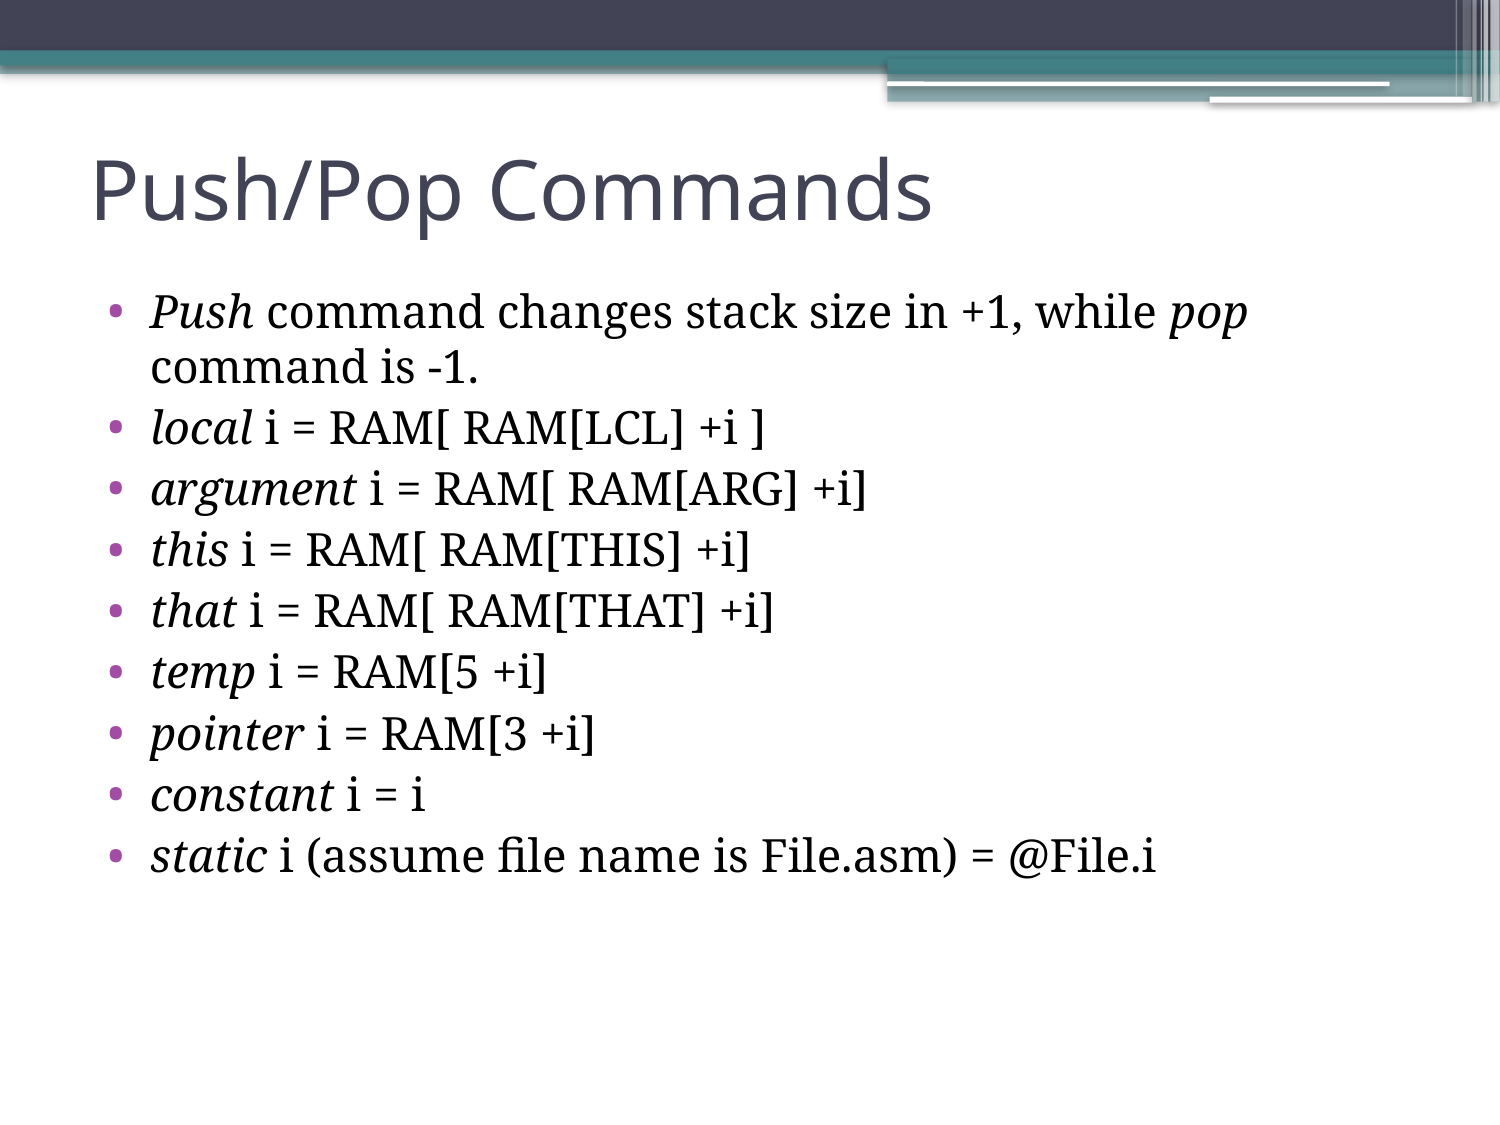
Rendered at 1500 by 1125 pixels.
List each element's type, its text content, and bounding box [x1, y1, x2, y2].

list Push command changes stack size in +1, while pop command is -1. local i = RAM[ RAM[LCL] +i ] argument i = RAM[ RAM[ARG] +i] this i = RAM[ RAM[THIS] +i] that i = RAM[ RAM[THAT] +i] temp i = RAM[5 +i] pointer i = RAM[3 +i] constant i = i static i (assume file name is File.asm) = @File.i [75, 275, 1425, 985]
title Push/Pop Commands [75, 99, 1425, 275]
